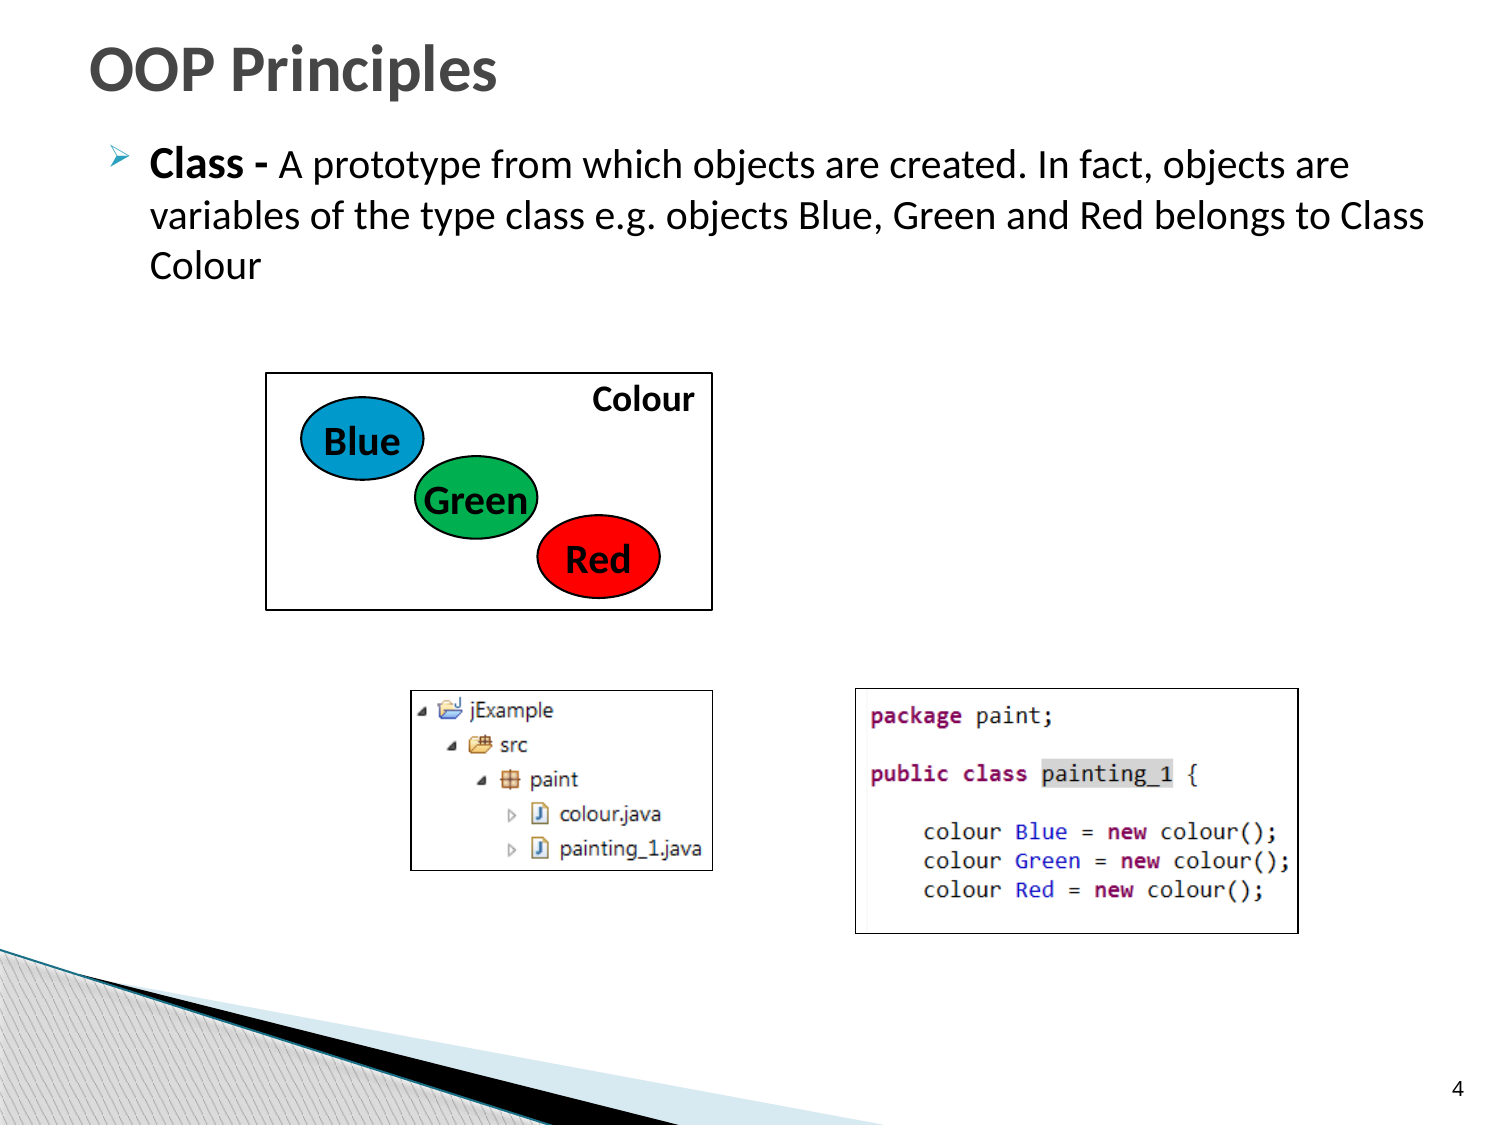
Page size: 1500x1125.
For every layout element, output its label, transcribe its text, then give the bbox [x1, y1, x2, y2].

title OOP Principles [75, 7, 1425, 124]
text_box Blue [301, 397, 424, 480]
text_box [265, 373, 712, 610]
text_box Red [537, 515, 660, 598]
slide_number 4 [1418, 1051, 1479, 1112]
text_box Green [414, 456, 538, 539]
text_box Colour [577, 366, 711, 427]
list Class - A prototype from which objects are created. In fact, objects are variables of the type class e.g. objects Blue, Green and Red belongs to Class Colour [75, 125, 1471, 1012]
picture [856, 689, 1298, 934]
picture [411, 691, 712, 870]
